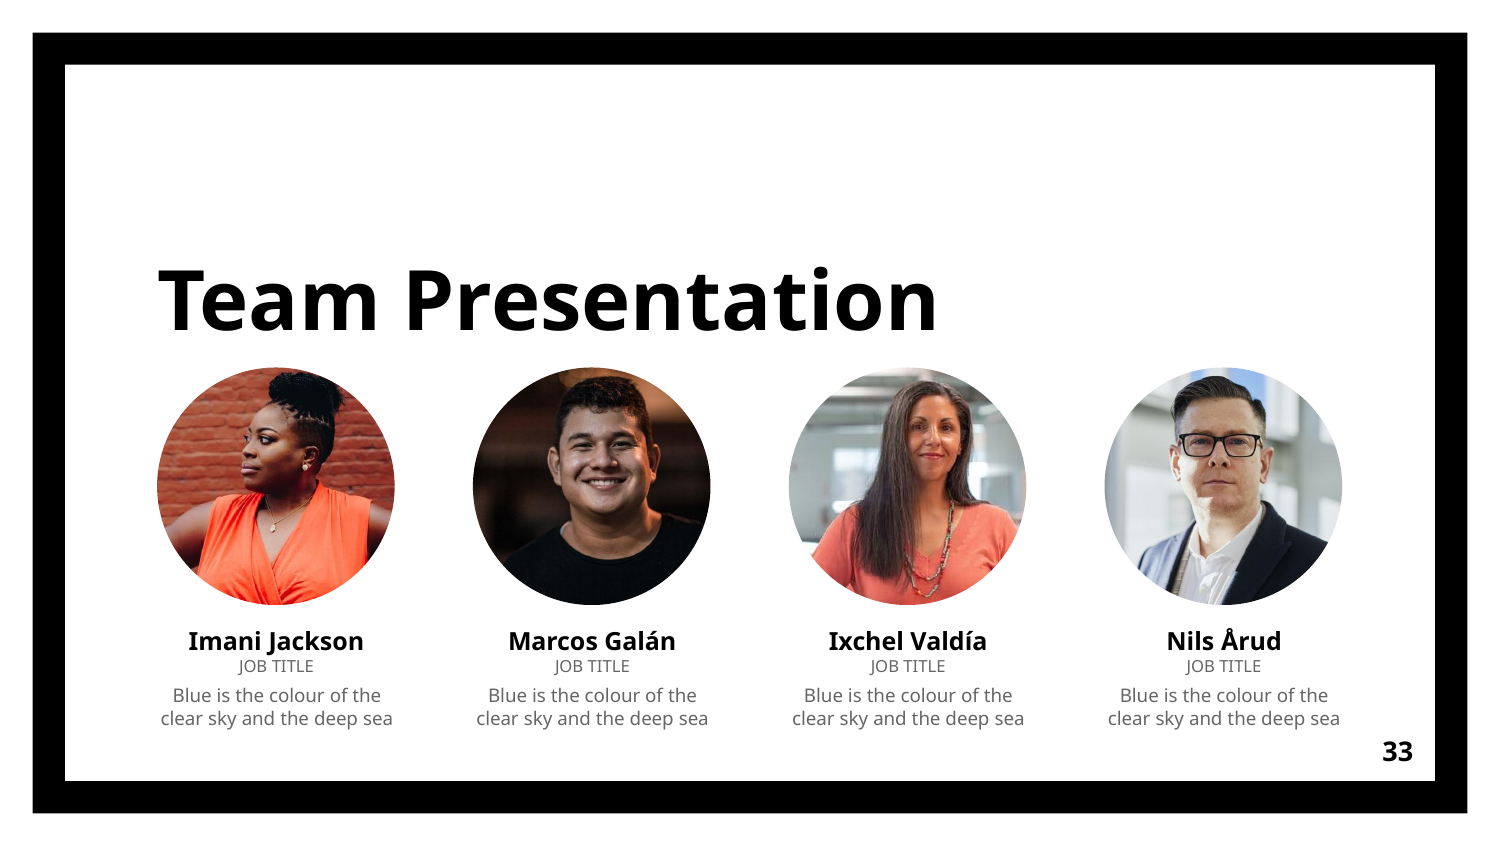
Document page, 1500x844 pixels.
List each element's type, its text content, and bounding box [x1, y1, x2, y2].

text_box Marcos Galán JOB TITLE Blue is the colour of the clear sky and the deep sea [473, 625, 712, 743]
text_box Nils Årud JOB TITLE Blue is the colour of the clear sky and the deep sea [1105, 625, 1343, 743]
text_box Imani Jackson JOB TITLE Blue is the colour of the clear sky and the deep sea [157, 625, 396, 743]
text_box Ixchel Valdía JOB TITLE Blue is the colour of the clear sky and the deep sea [789, 625, 1028, 743]
picture [156, 367, 395, 606]
picture [788, 367, 1027, 606]
slide_number ‹#› [1338, 720, 1429, 786]
picture [472, 367, 711, 606]
picture [1104, 367, 1343, 606]
title Team Presentation [142, 139, 978, 363]
